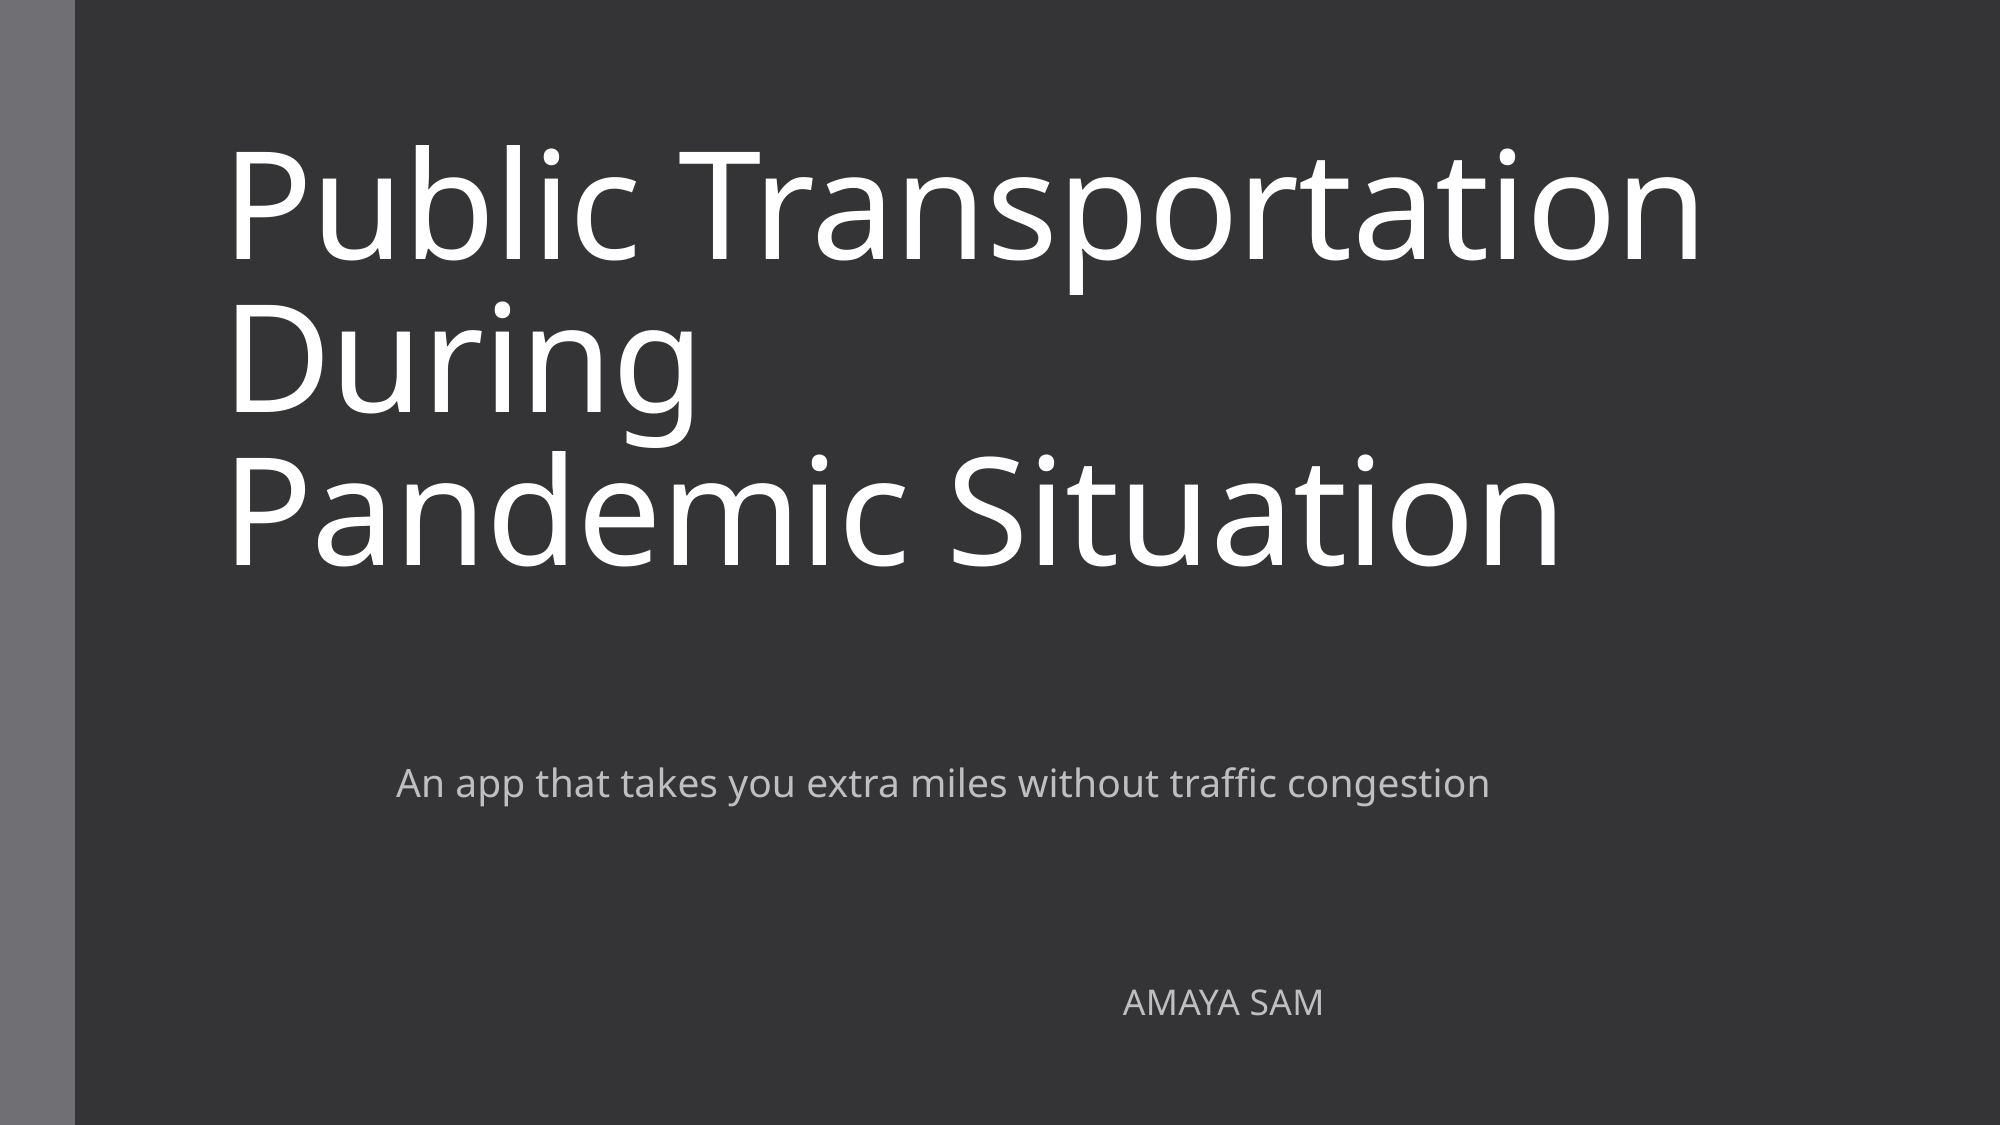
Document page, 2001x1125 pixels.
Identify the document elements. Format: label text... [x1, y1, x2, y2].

subtitle An app that takes you extra miles without traffic congestion AMAYA SAM [381, 754, 1927, 1033]
title Public Transportation During Pandemic Situation [206, 55, 1752, 604]
